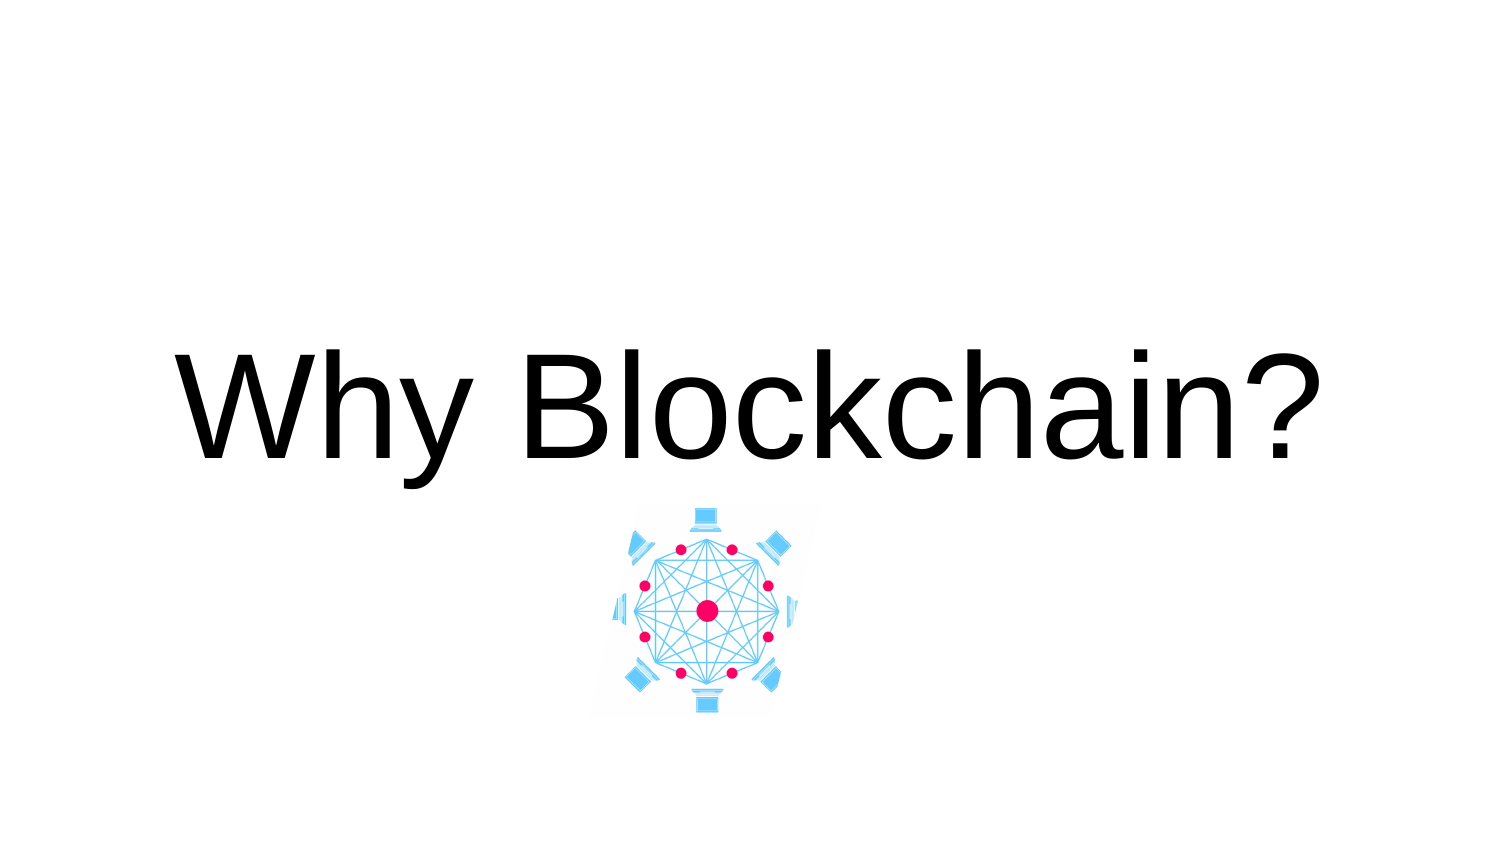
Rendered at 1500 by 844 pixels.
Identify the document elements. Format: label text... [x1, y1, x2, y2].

title Why Blockchain? [51, 181, 1449, 504]
picture [589, 503, 822, 718]
